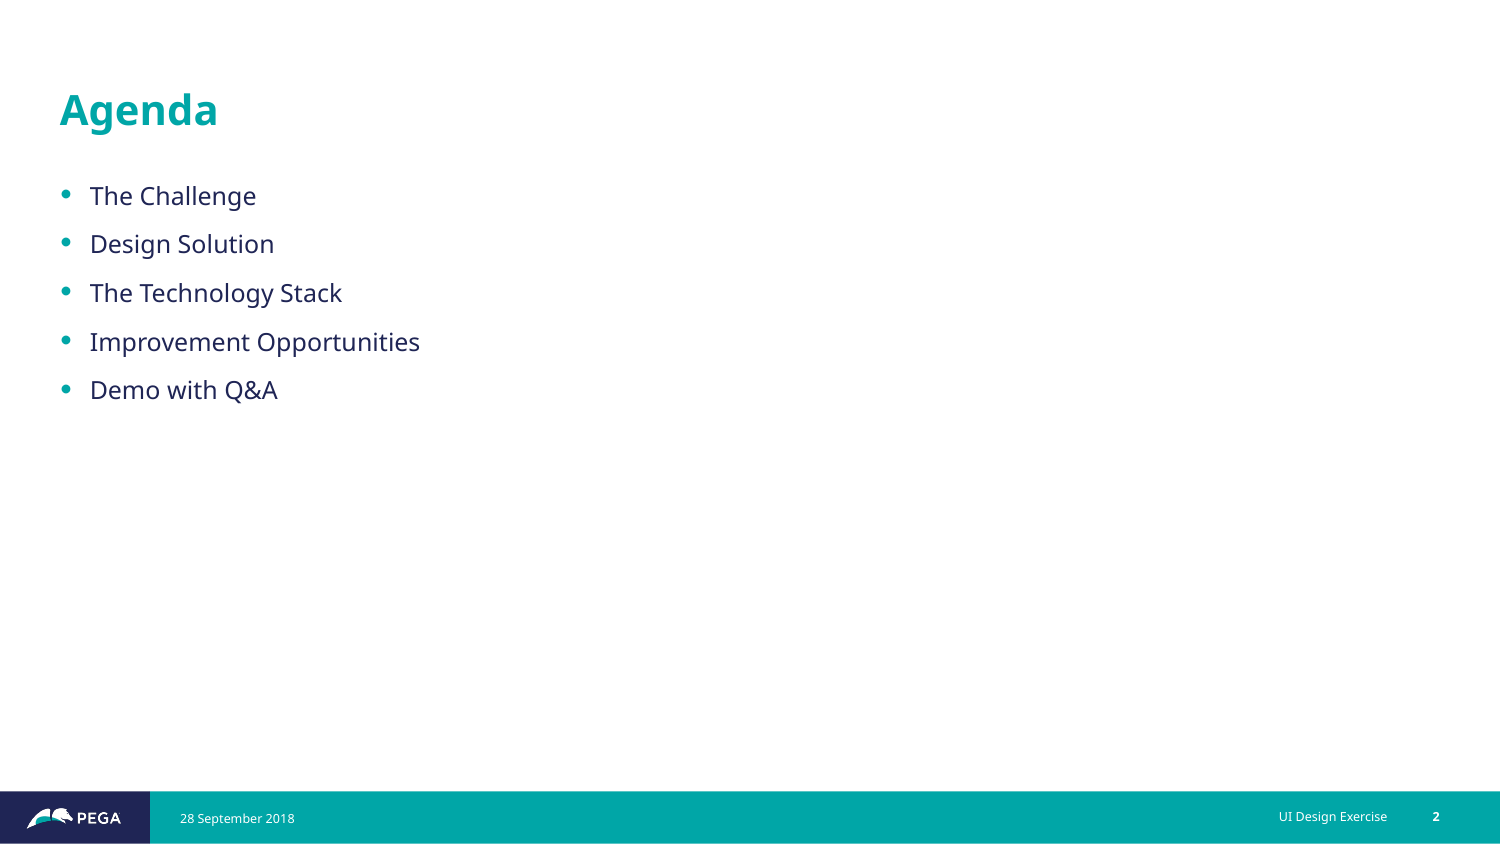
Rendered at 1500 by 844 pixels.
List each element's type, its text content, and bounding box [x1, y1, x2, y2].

slide_number 2 [1387, 796, 1440, 827]
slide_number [180, 796, 496, 827]
list The Challenge Design Solution The Technology Stack Improvement Opportunities Demo with Q&A [59, 180, 1218, 765]
footer UI Design Exercise [779, 796, 1387, 827]
title Agenda [59, 30, 1441, 135]
